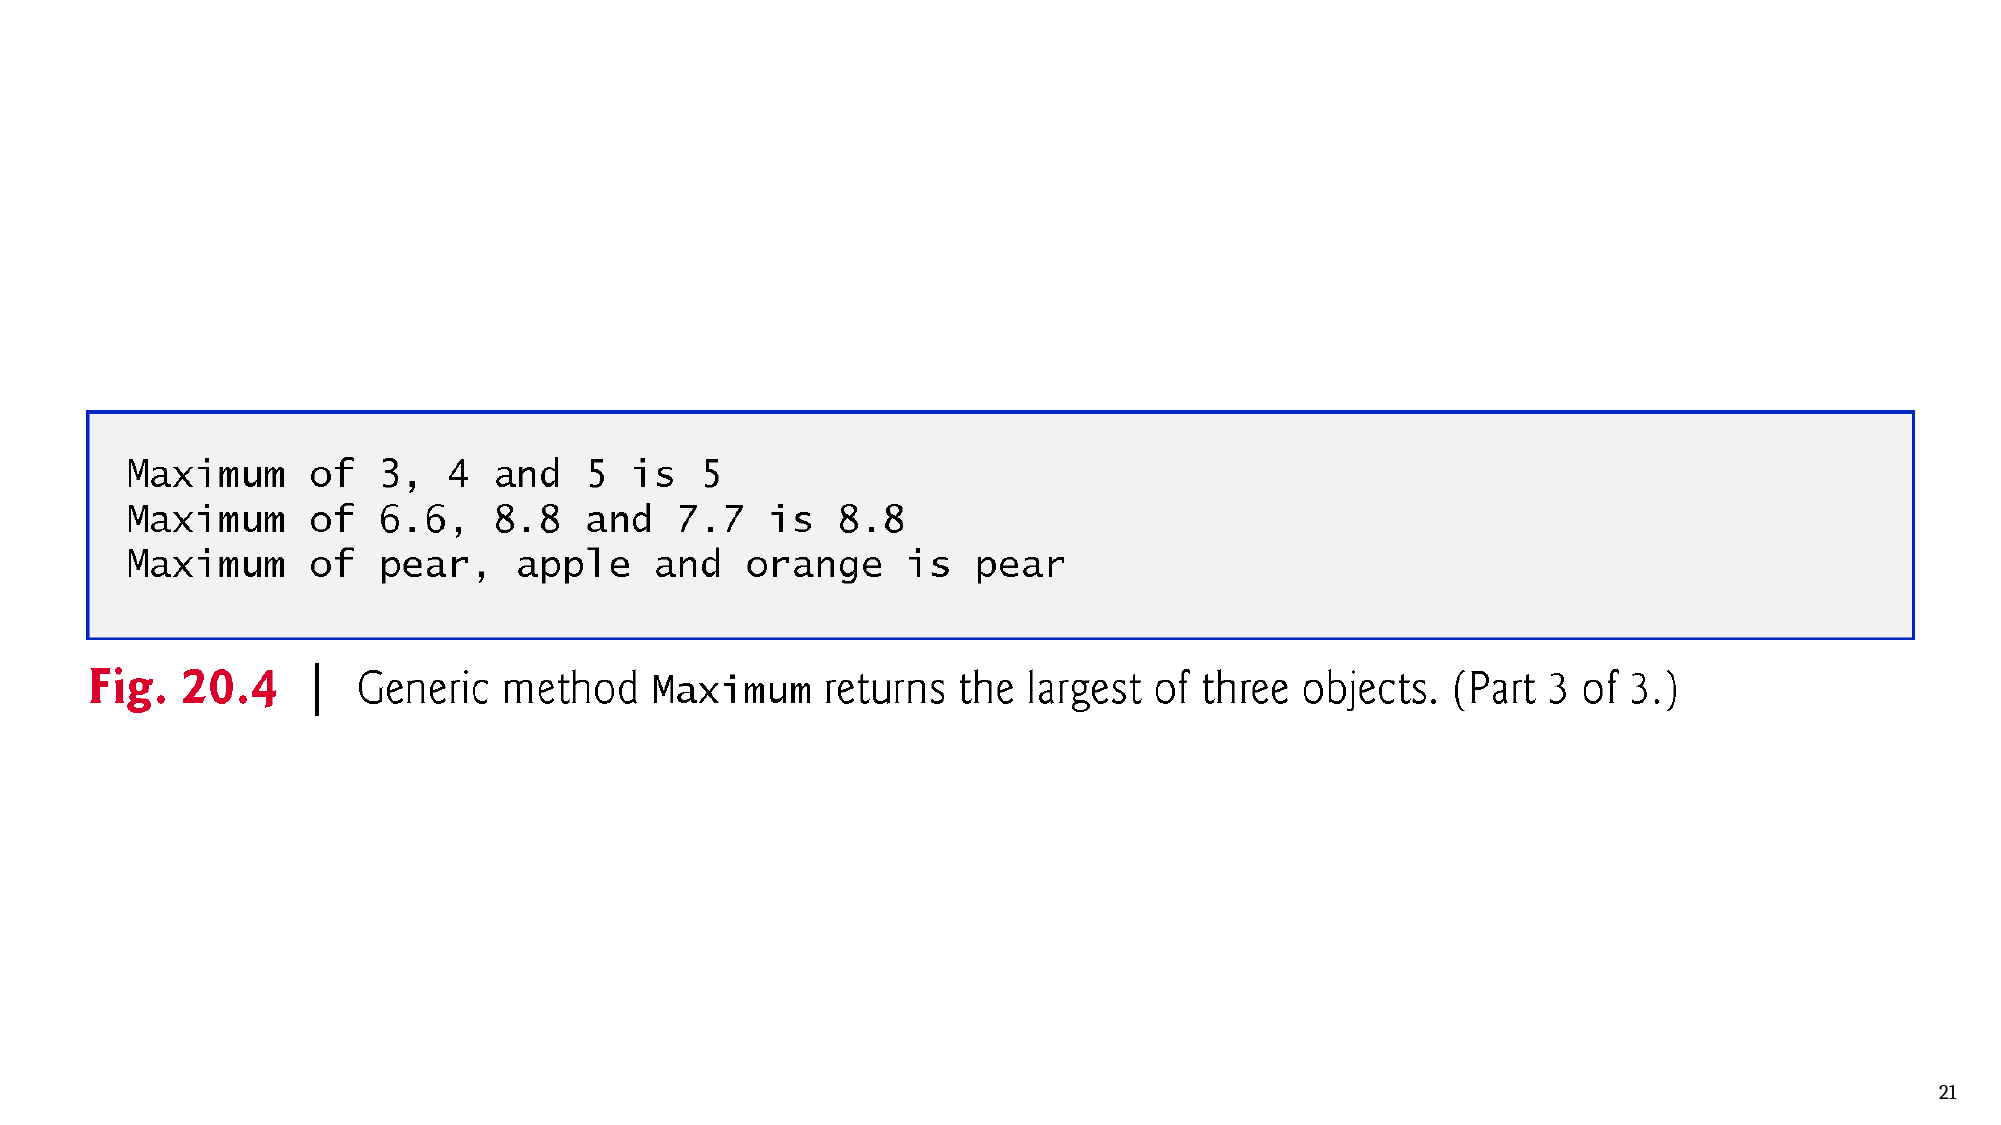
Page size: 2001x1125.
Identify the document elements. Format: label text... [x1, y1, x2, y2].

picture [0, 324, 2000, 801]
slide_number 21 [1891, 1051, 1972, 1112]
